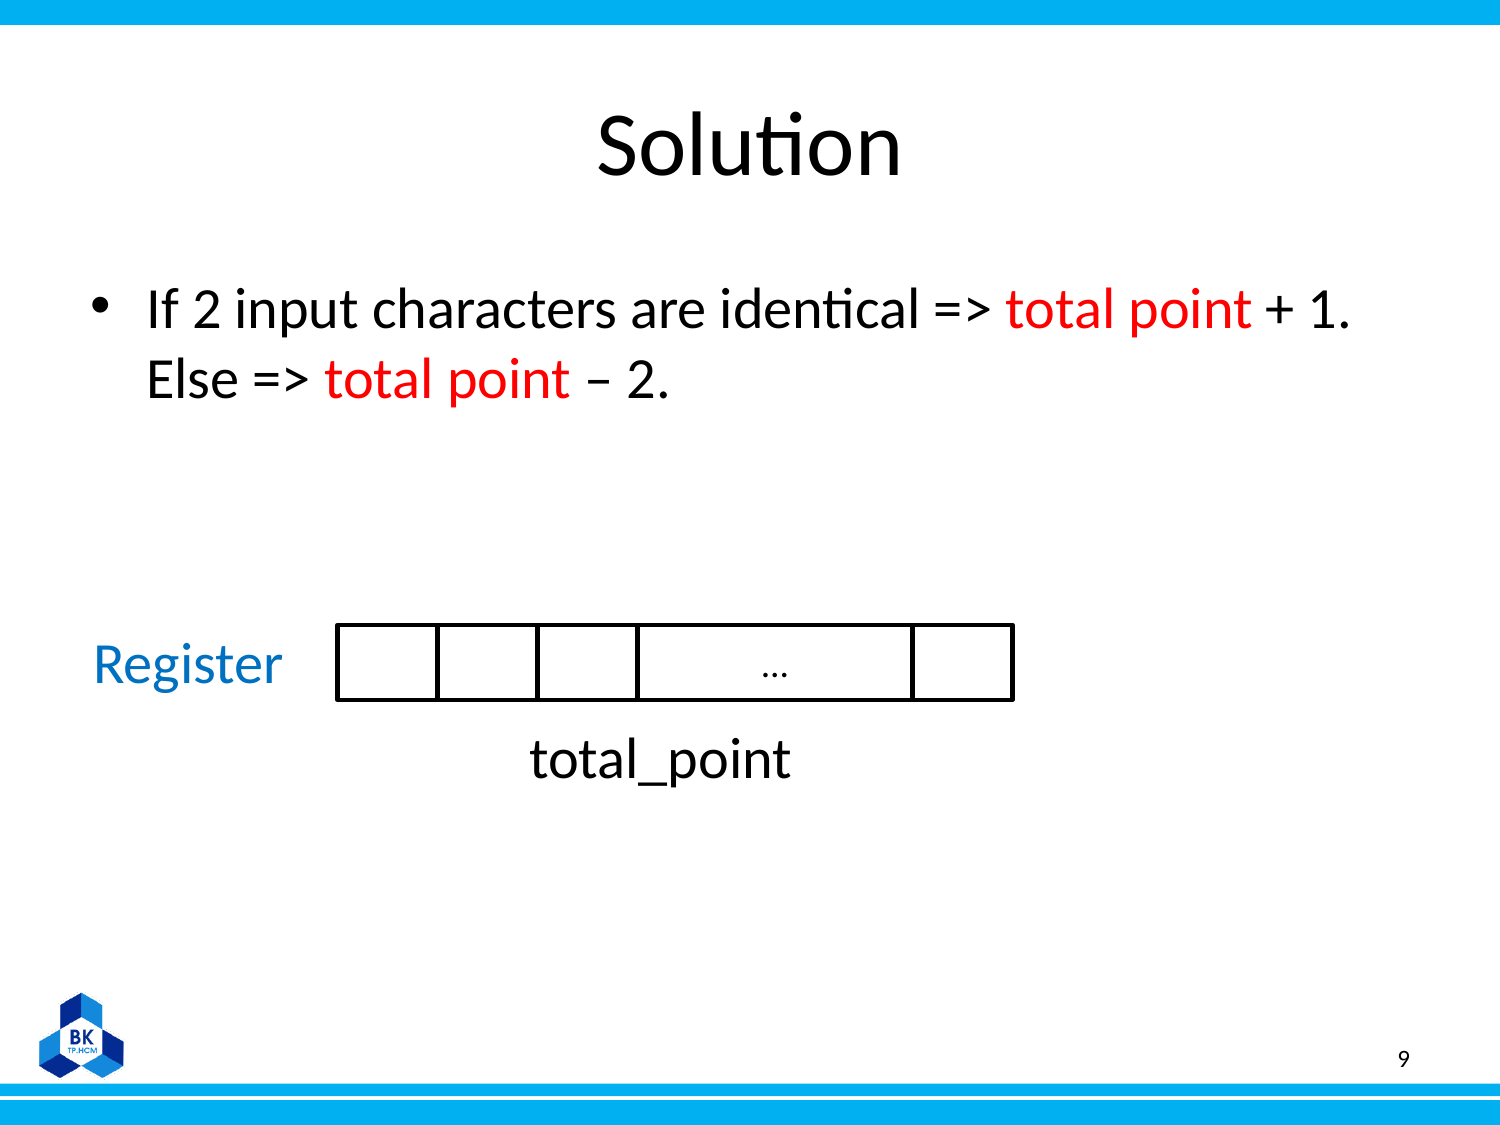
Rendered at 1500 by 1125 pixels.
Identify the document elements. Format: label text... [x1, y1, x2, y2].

slide_number 9 [1074, 1027, 1425, 1088]
text_box Register [78, 617, 299, 703]
text_box total_point [514, 712, 807, 798]
list If 2 input characters are identical => total point + 1. Else => total point – 2. [75, 262, 1425, 450]
title Solution [75, 45, 1425, 233]
text_box [910, 623, 1015, 702]
text_box ... [635, 623, 910, 702]
text_box [335, 623, 435, 702]
text_box [435, 623, 535, 702]
picture [37, 990, 125, 1080]
text_box [535, 623, 635, 702]
